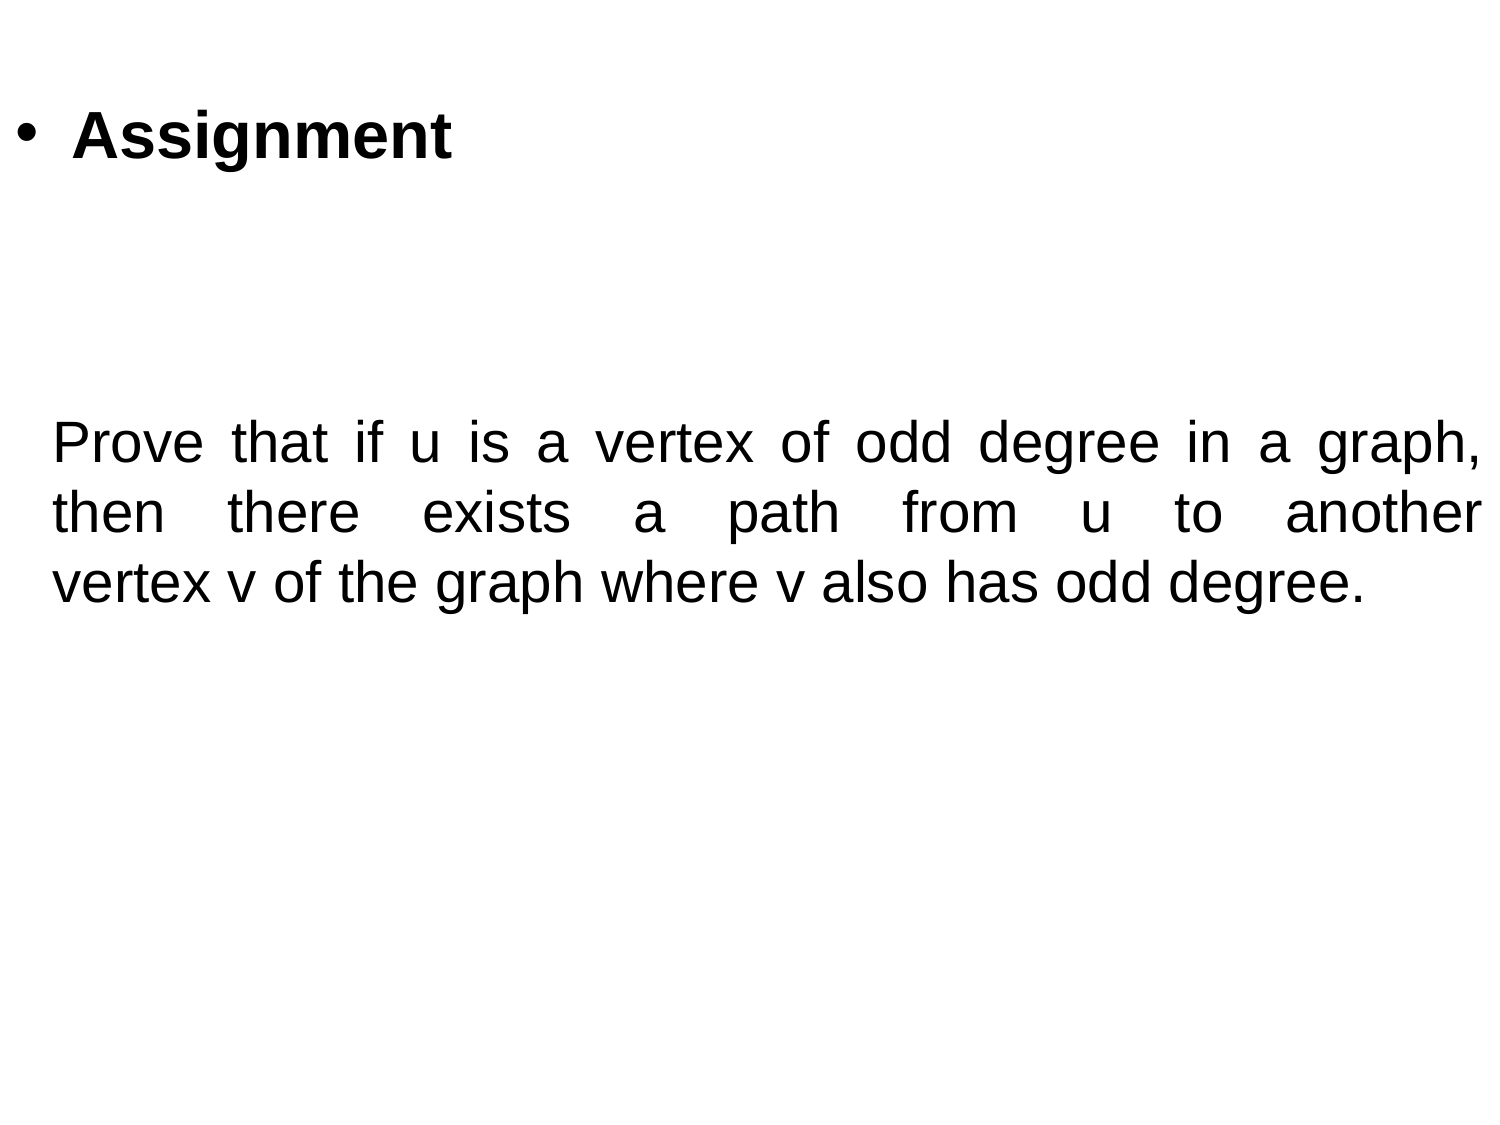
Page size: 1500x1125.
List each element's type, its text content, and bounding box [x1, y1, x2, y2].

title Prove that if u is a vertex of odd degree in a graph, then there exists a path from u to another vertex v of the graph where v also has odd degree. [37, 392, 1500, 625]
list Assignment [0, 99, 1500, 263]
